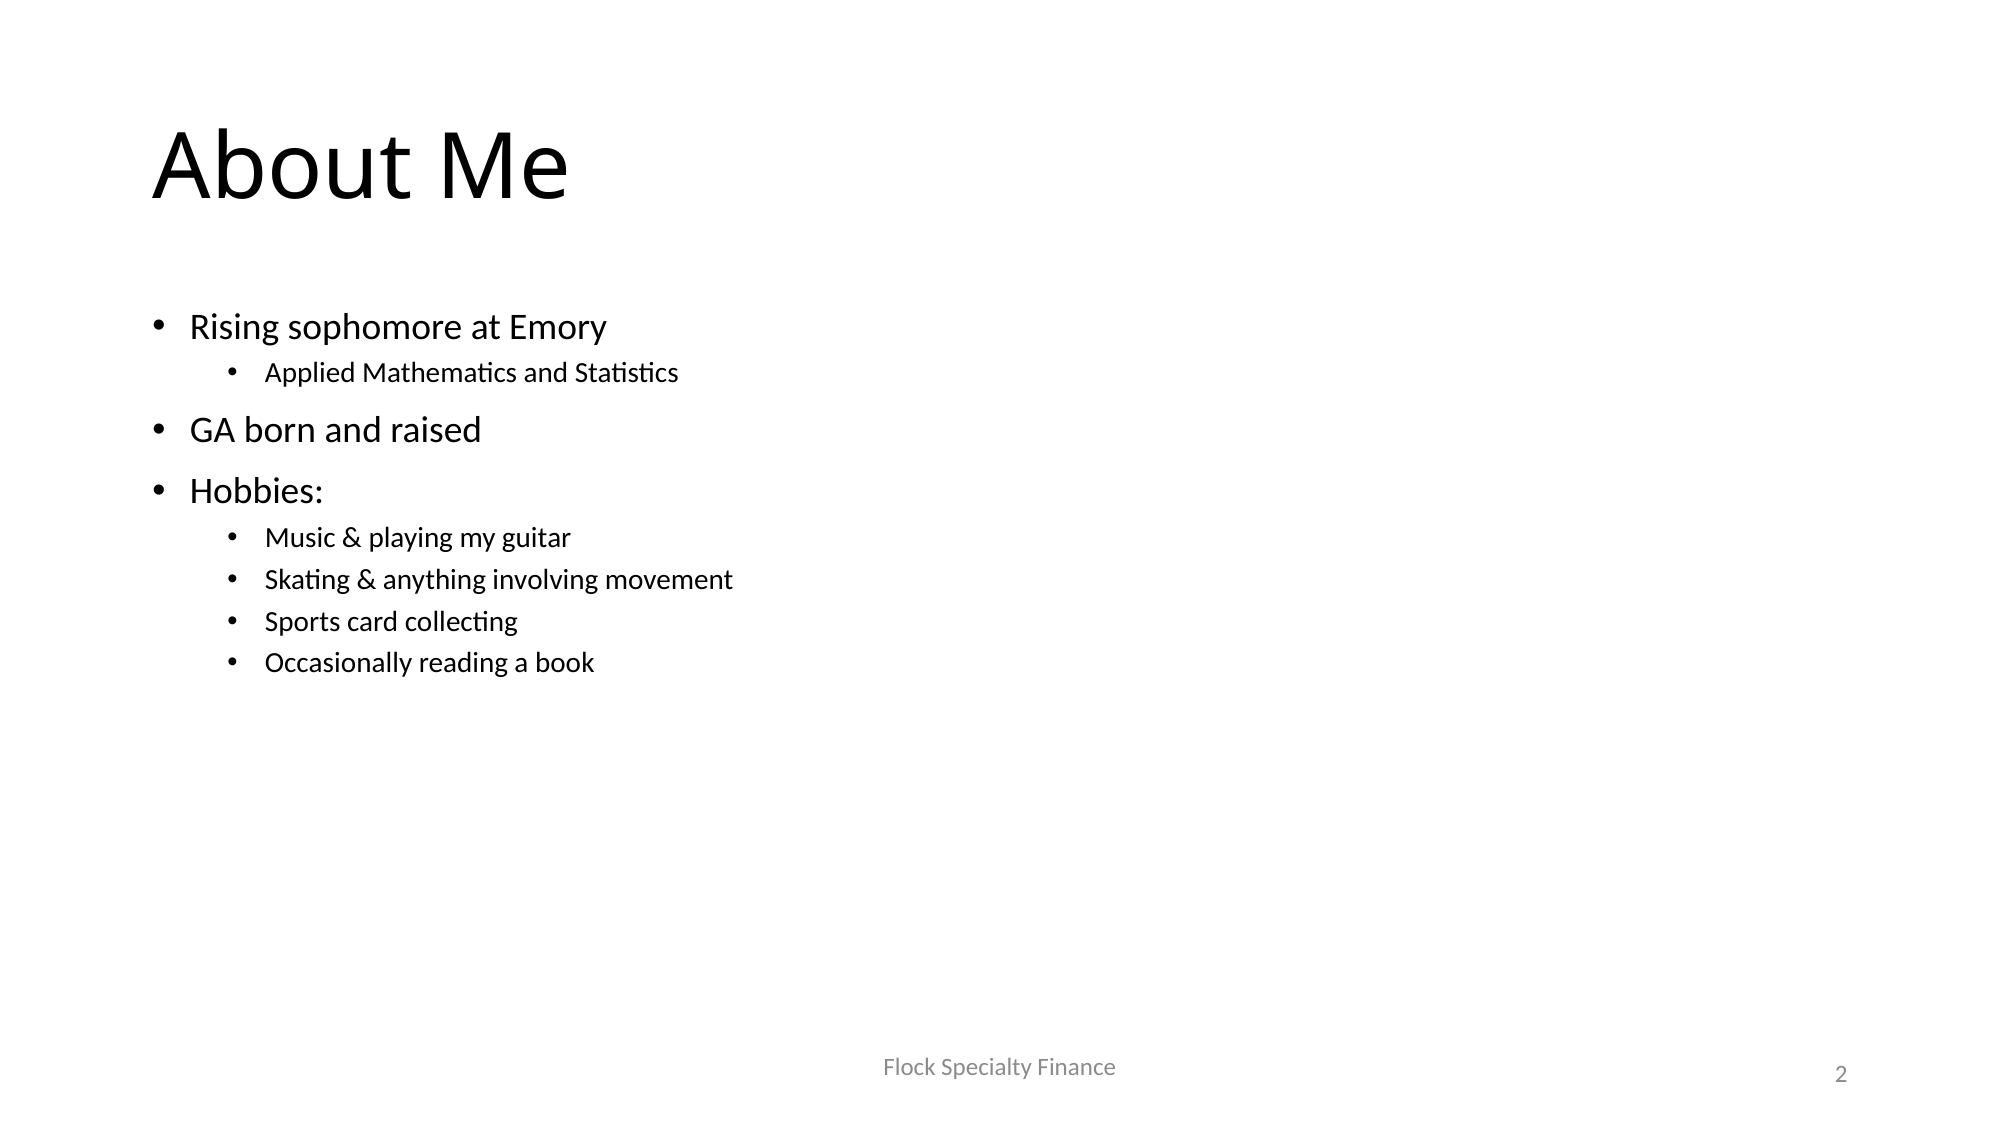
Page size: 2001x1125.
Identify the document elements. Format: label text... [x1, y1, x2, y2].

title About Me [137, 59, 1863, 278]
list Rising sophomore at Emory Applied Mathematics and Statistics GA born and raised Hobbies: Music & playing my guitar Skating & anything involving movement Sports card collecting Occasionally reading a book [137, 299, 1863, 1014]
footer Flock Specialty Finance [662, 1042, 1338, 1089]
slide_number 2 [1412, 1042, 1863, 1103]
